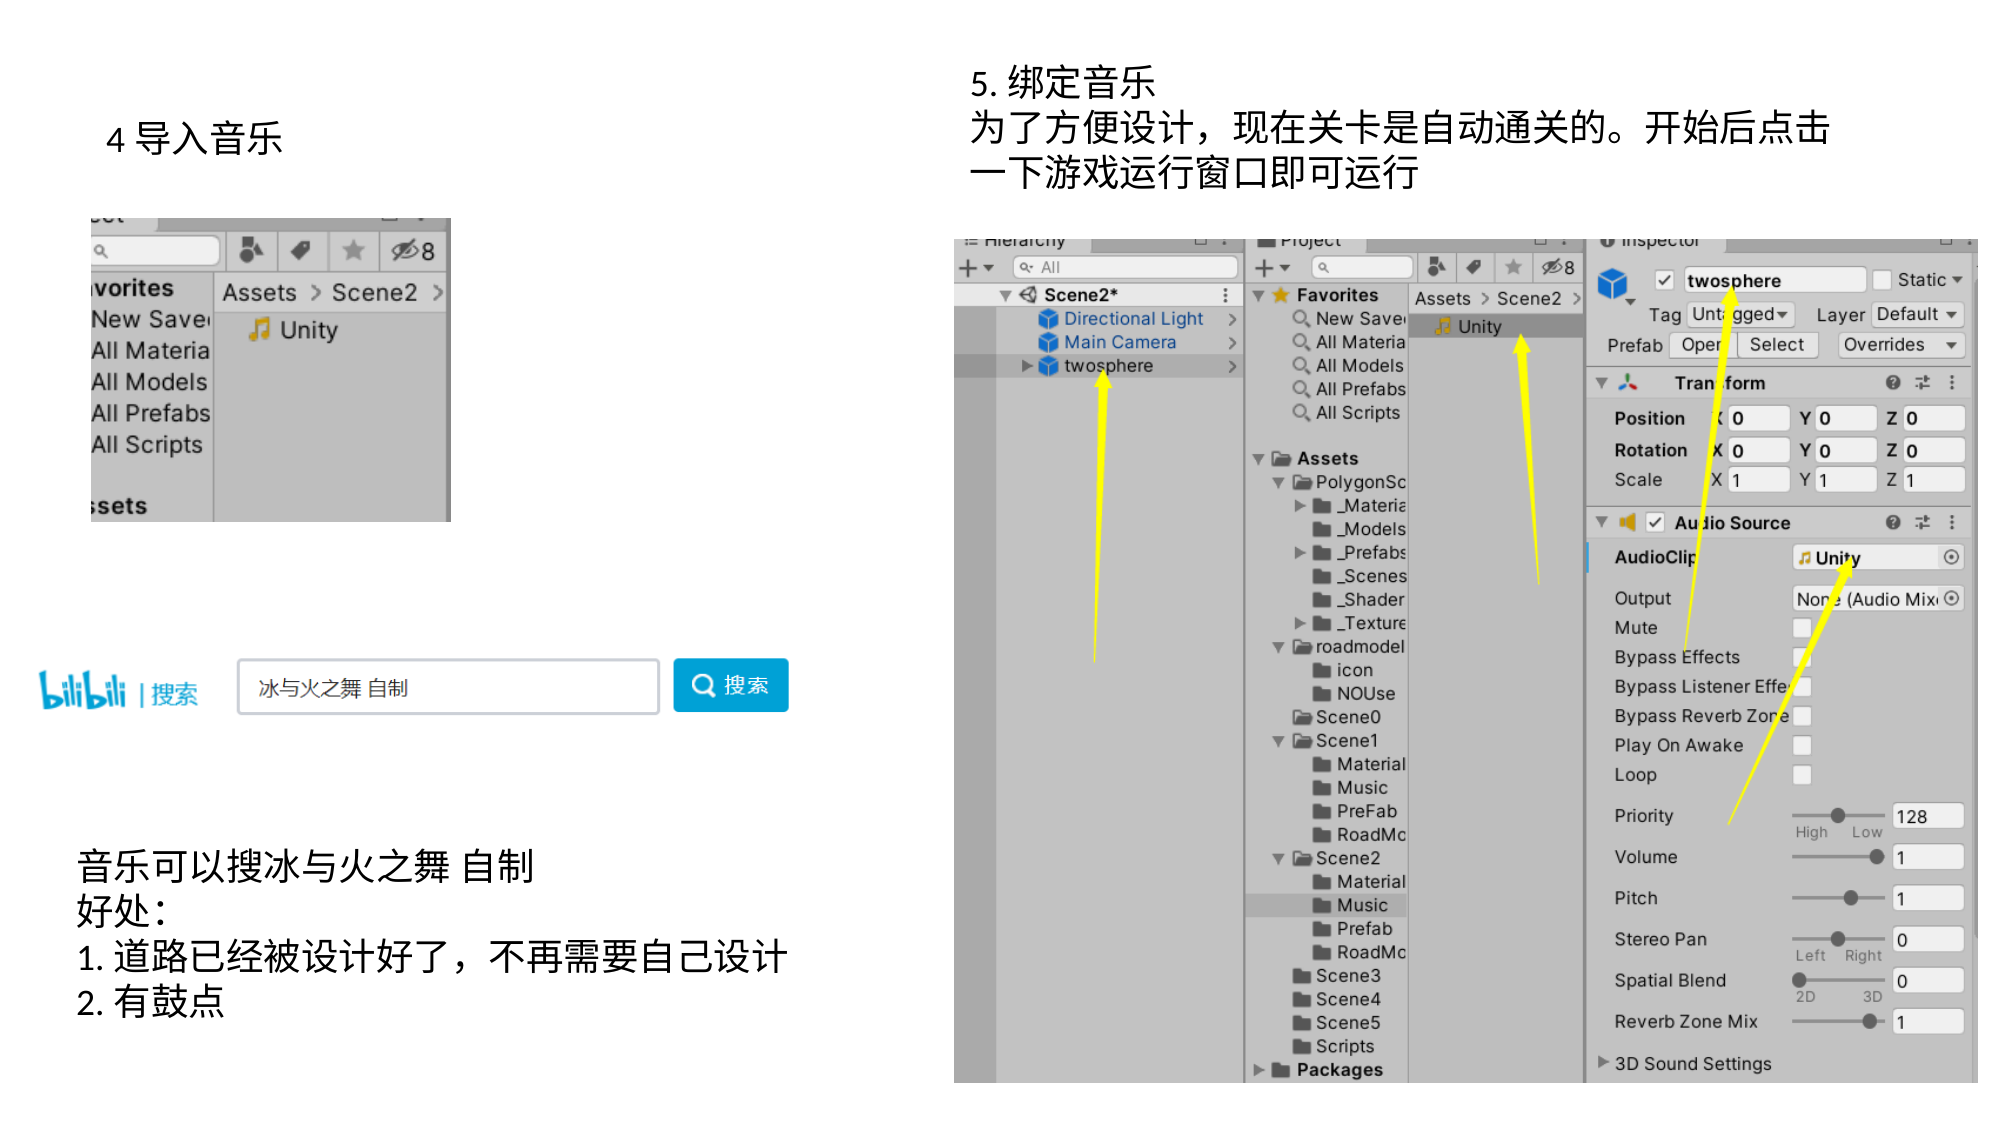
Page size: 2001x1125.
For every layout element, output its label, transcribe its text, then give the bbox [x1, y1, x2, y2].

text_box 音乐可以搜冰与火之舞 自制 好处： 1.道路已经被设计好了，不再需要自己设计 2.有鼓点 [61, 835, 954, 1031]
text_box 5.绑定音乐 为了方便设计，现在关卡是自动通关的。开始后点击一下游戏运行窗口即可运行 [954, 51, 1881, 202]
text_box 4导入音乐 [91, 107, 505, 167]
picture [91, 218, 451, 522]
picture [954, 239, 1978, 1083]
picture [24, 647, 837, 742]
